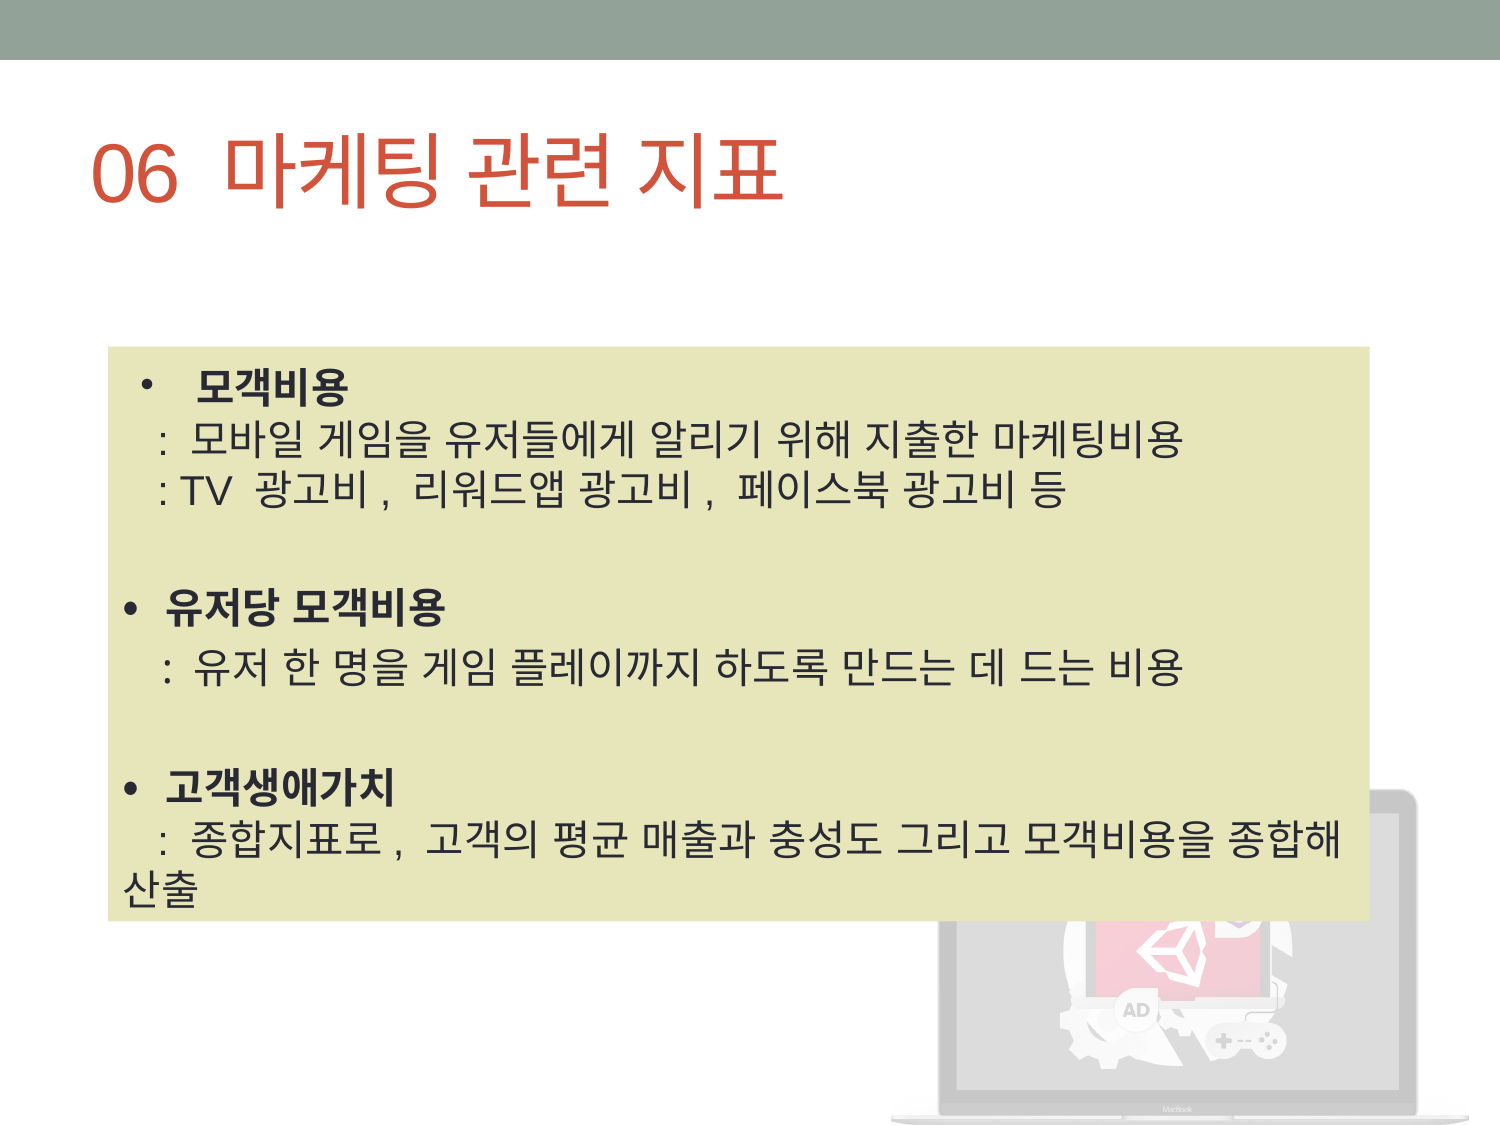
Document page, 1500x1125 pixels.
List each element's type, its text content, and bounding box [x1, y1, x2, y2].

text_box • 모객비용 : 모바일 게임을 유저들에게 알리기 위해 지출한 마케팅비용 : TV 광고비, 리워드앱 광고비, 페이스북 광고비 등 • 유저당 모객비용 : 유저 한 명을 게임 플레이까지 하도록 만드는 데 드는 비용 • 고객생애가치 : 종합지표로, 고객의 평균 매출과 충성도 그리고 모객비용을 종합해 산출 [108, 346, 1370, 922]
title 06 마케팅 관련 지표 [75, 87, 1425, 250]
picture [890, 786, 1469, 1125]
